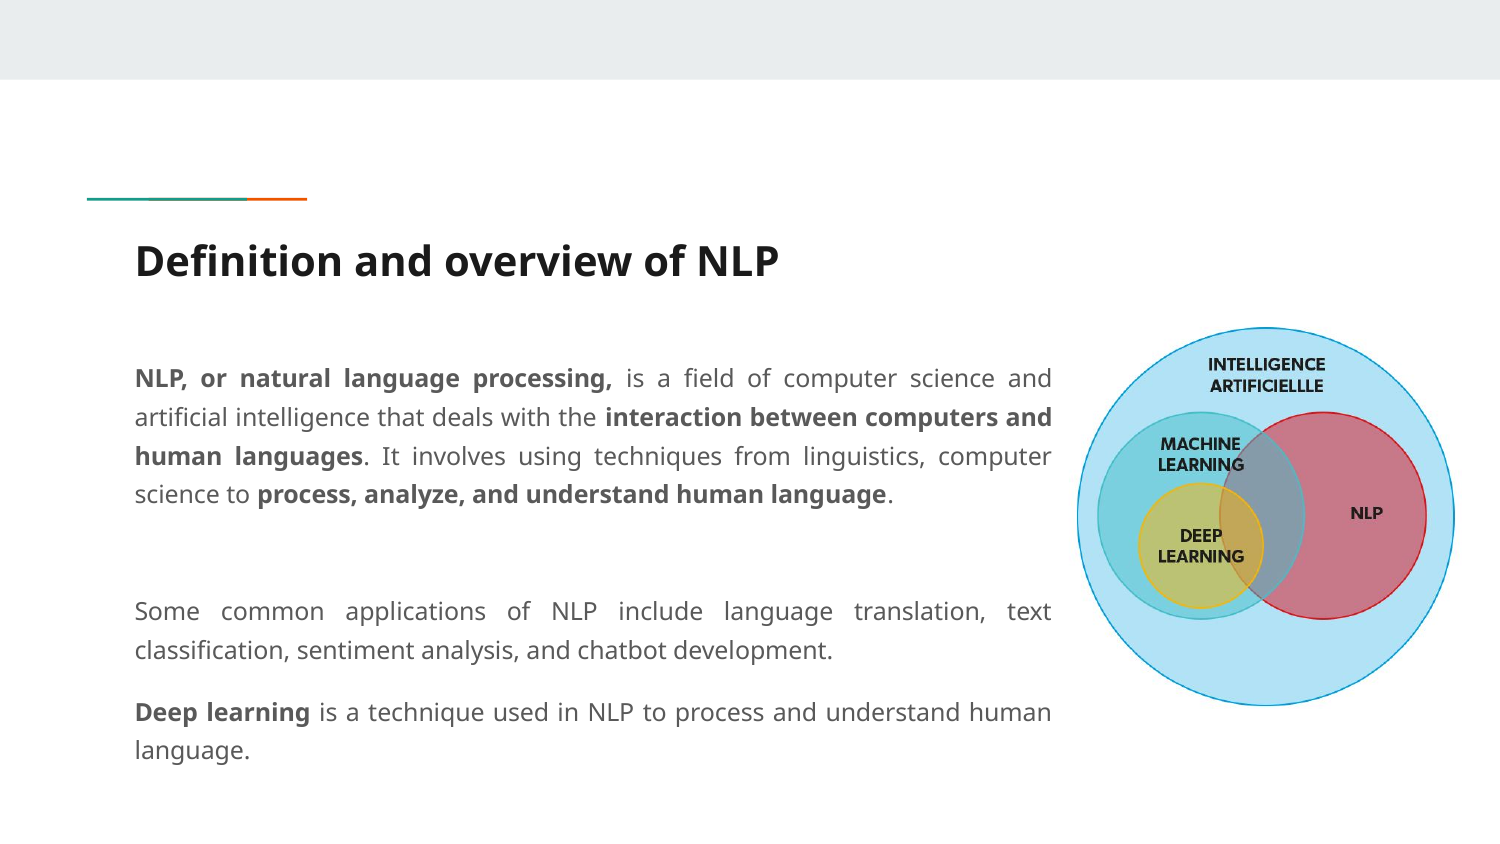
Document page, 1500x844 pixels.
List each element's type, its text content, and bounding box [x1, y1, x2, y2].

title Definition and overview of NLP [119, 216, 1381, 304]
picture [1057, 315, 1474, 717]
list NLP, or natural language processing, is a field of computer science and artificial intelligence that deals with the interaction between computers and human languages. It involves using techniques from linguistics, computer science to process, analyze, and understand human language. Some common applications of NLP include language translation, text classification, sentiment analysis, and chatbot development. Deep learning is a technique used in NLP to process and understand human language. [119, 341, 1069, 787]
